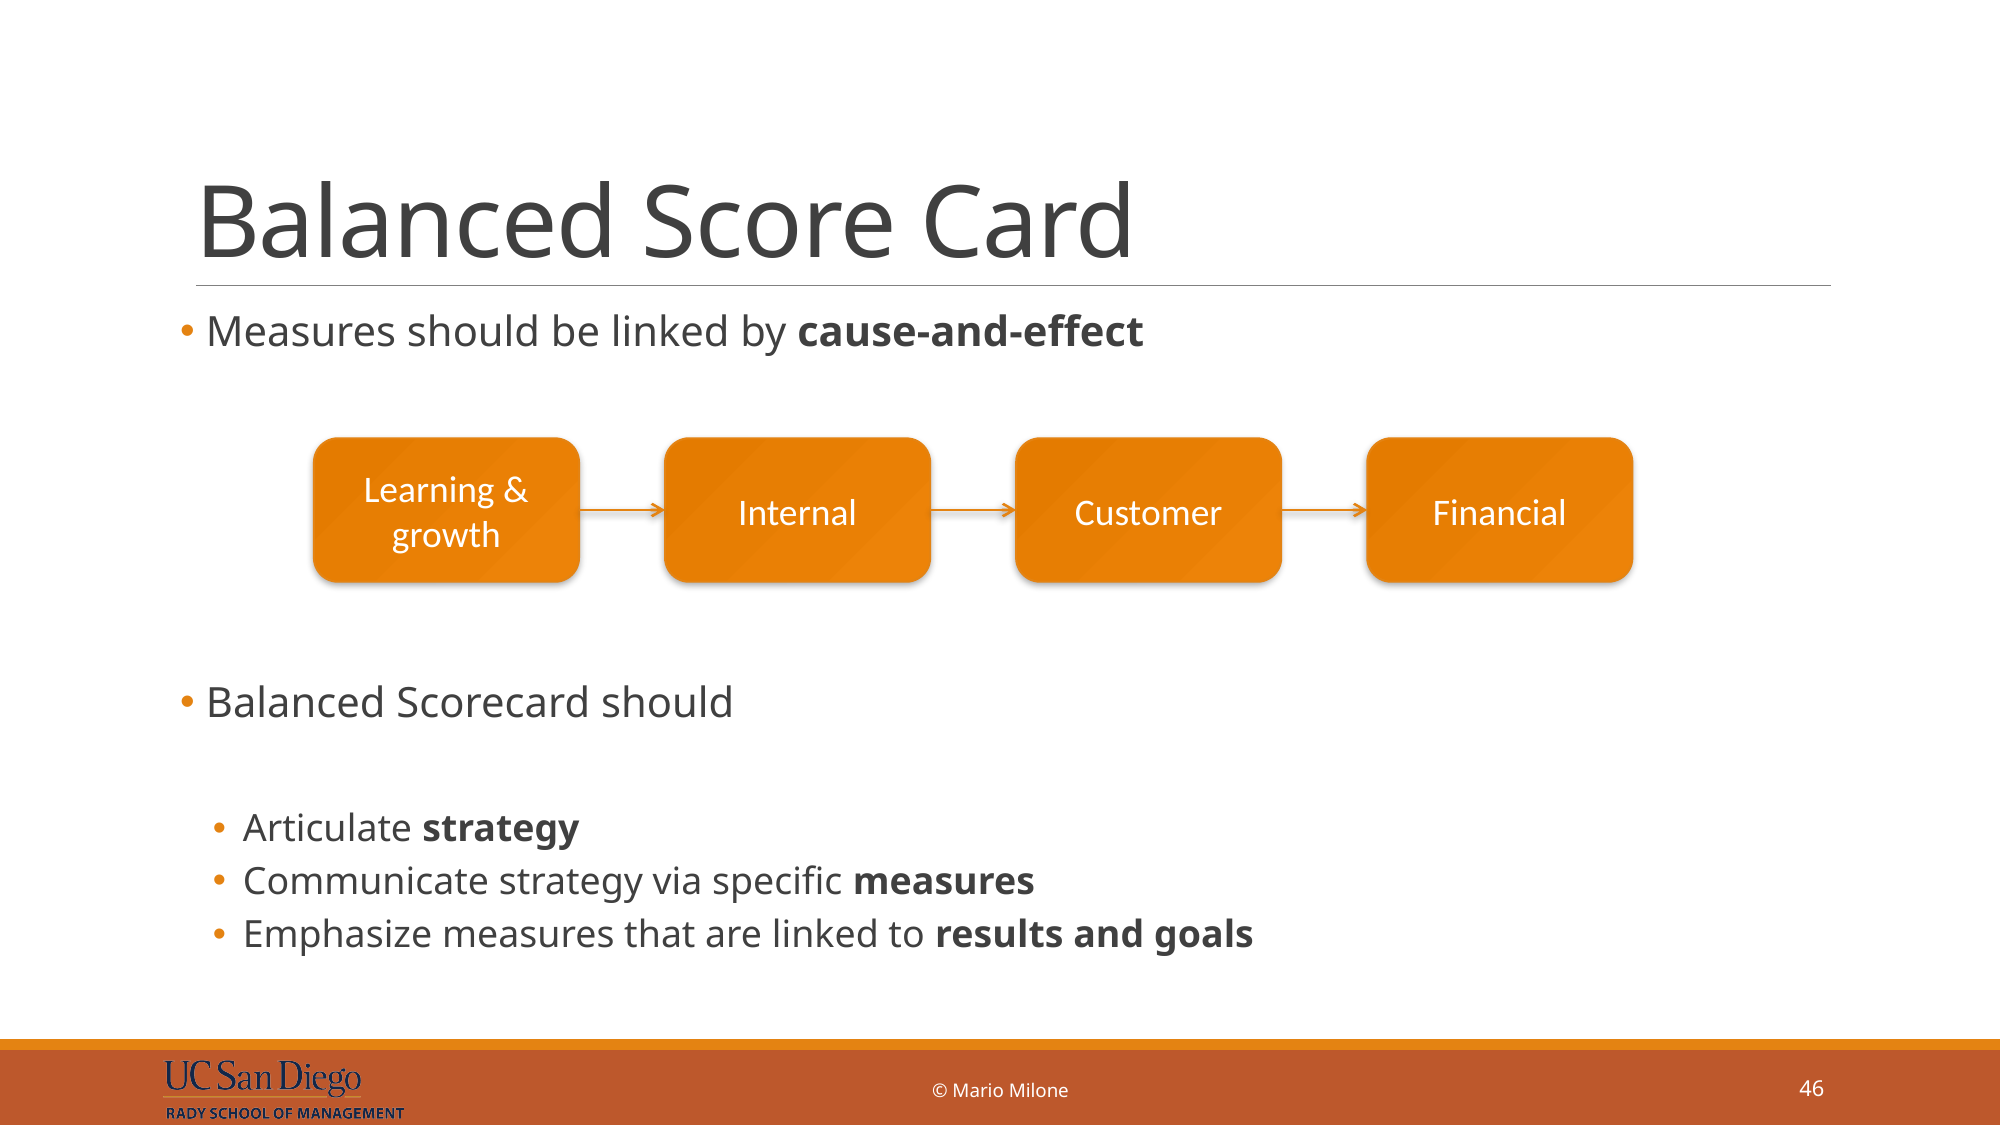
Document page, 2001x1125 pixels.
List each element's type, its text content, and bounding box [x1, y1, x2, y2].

footer © Mario Milone [604, 1059, 1396, 1120]
text_box Customer [1015, 437, 1283, 583]
text_box Financial [1366, 437, 1634, 583]
text_box Internal [664, 437, 932, 583]
text_box Learning & growth [312, 437, 581, 583]
picture [160, 1056, 407, 1123]
list Measures should be linked by cause-and-effect Balanced Scorecard should Articulate strategy Communicate strategy via specific measures Emphasize measures that are linked to results and goals [180, 302, 1830, 963]
slide_number 46 [1624, 1059, 1840, 1120]
title Balanced Score Card [180, 47, 1830, 285]
